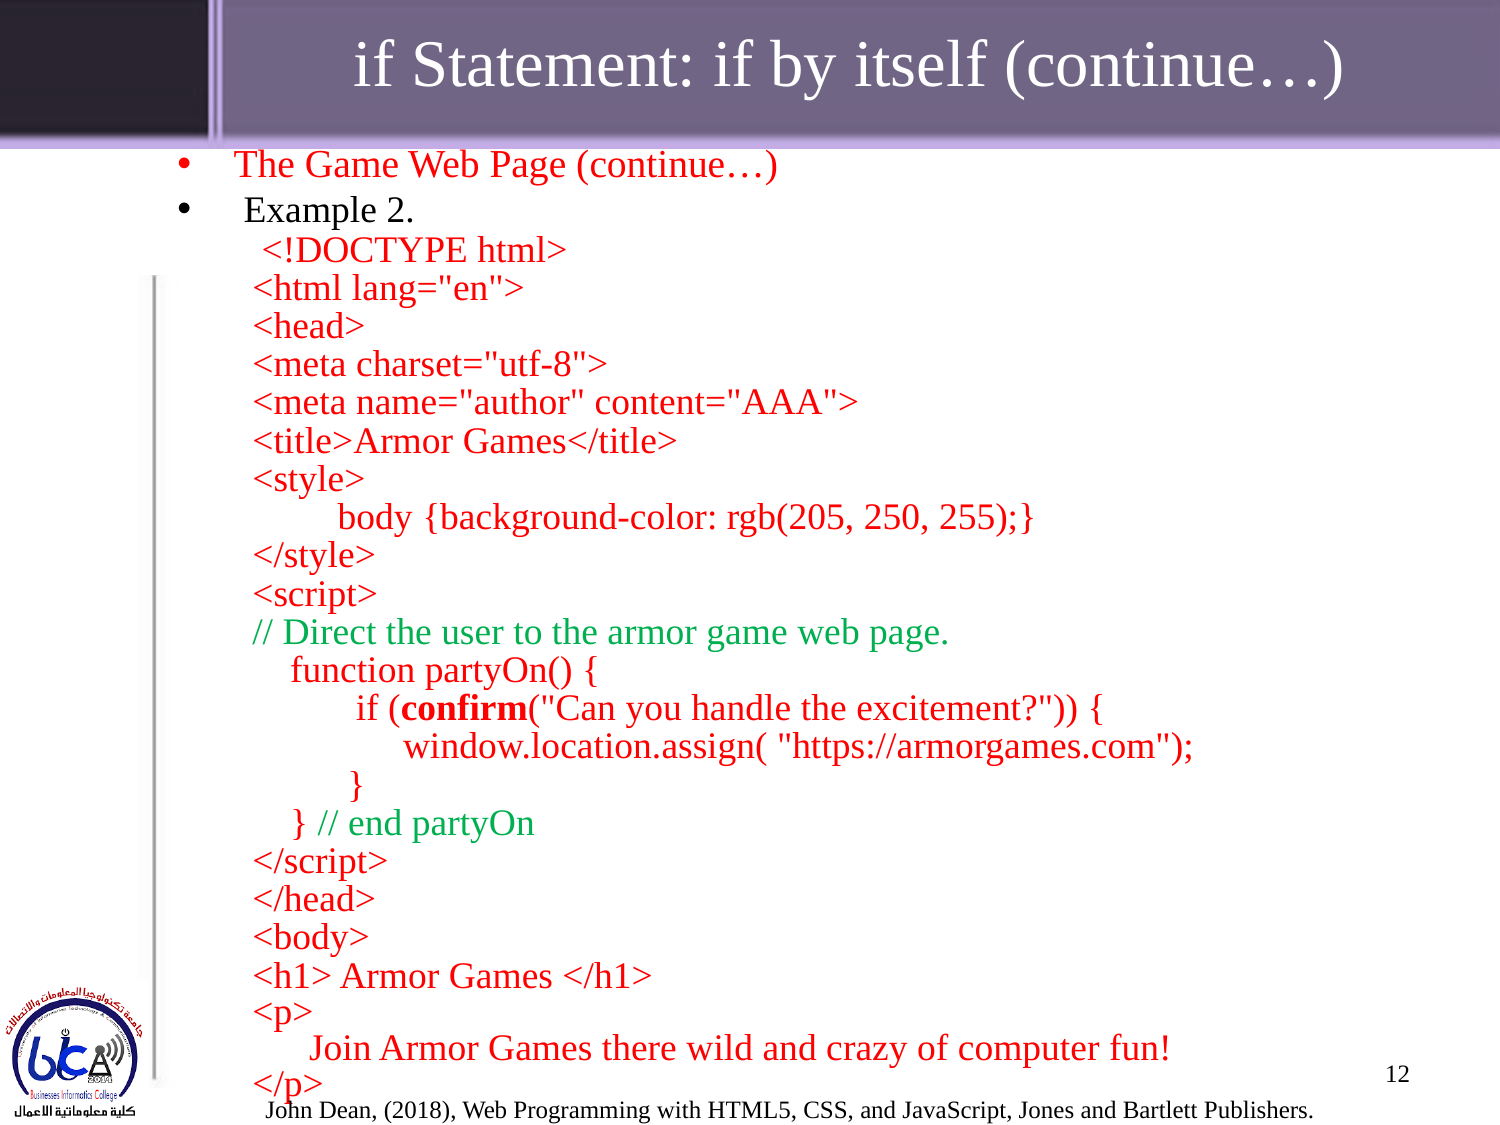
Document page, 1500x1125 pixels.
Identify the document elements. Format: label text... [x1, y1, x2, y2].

picture [0, 275, 179, 1125]
text_box The Game Web Page (continue…) Example 2. <!DOCTYPE html> <html lang="en"> <head> <meta charset="utf-8"> <meta name="author" content="AAA"> <title>Armor Games</title> <style> body {background-color: rgb(205, 250, 255);} </style> <script> // Direct the user to the armor game web page. function partyOn() { if (confirm("Can you handle the excitement?")) { window.location.assign( "https://armorgames.com"); } } // end partyOn </script> </head> <body> <h1> Armor Games </h1> <p> Join Armor Games there wild and crazy of computer fun! </p> [162, 156, 1500, 1111]
picture [0, 0, 1500, 149]
footer John Dean, (2018), Web Programming with HTML5, CSS, and JavaScript, Jones and Bartlett Publishers. [212, 1092, 1363, 1125]
